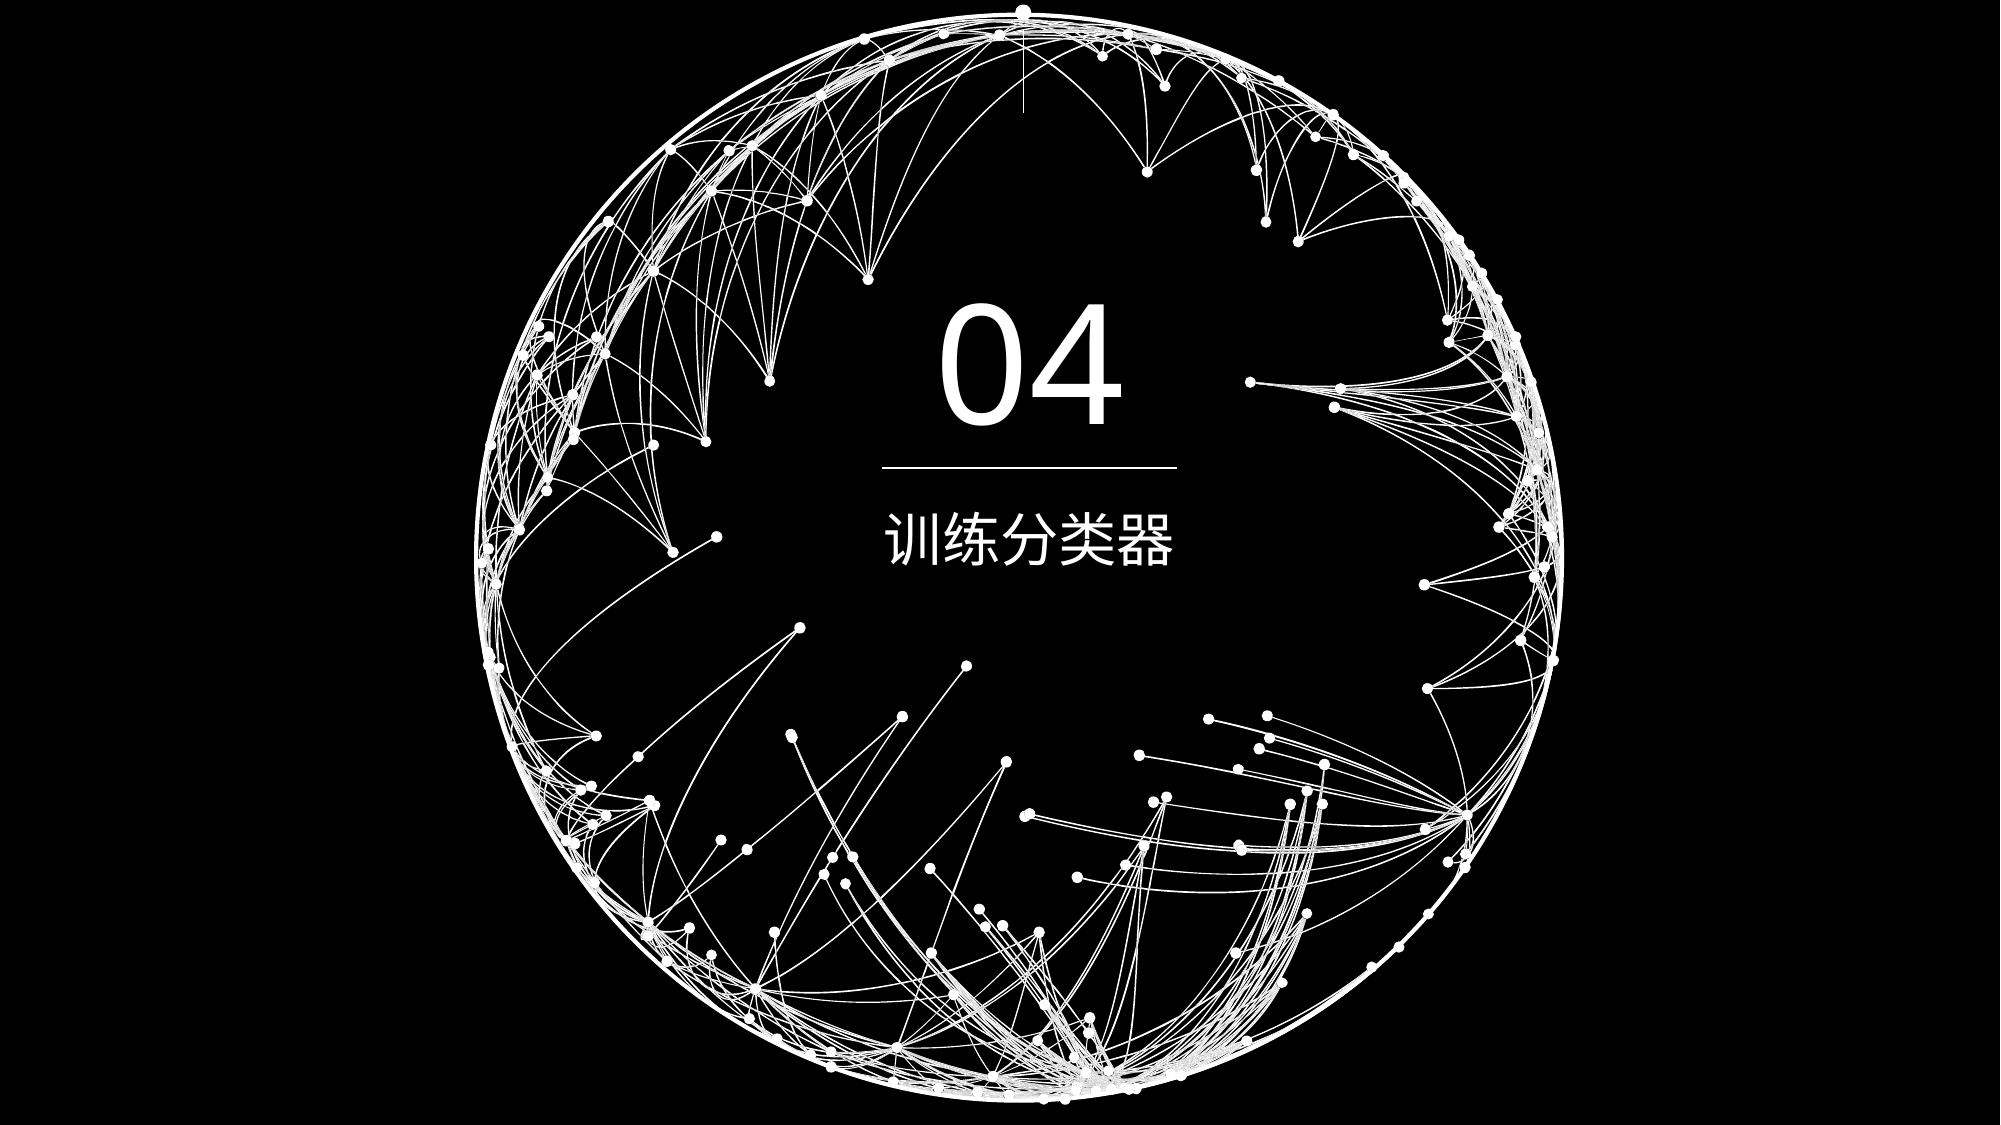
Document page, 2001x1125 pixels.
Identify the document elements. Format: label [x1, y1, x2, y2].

text_box [1015, 4, 1032, 17]
text_box [1031, 12, 1089, 17]
picture [475, 18, 1564, 1105]
text_box [950, 12, 1016, 17]
